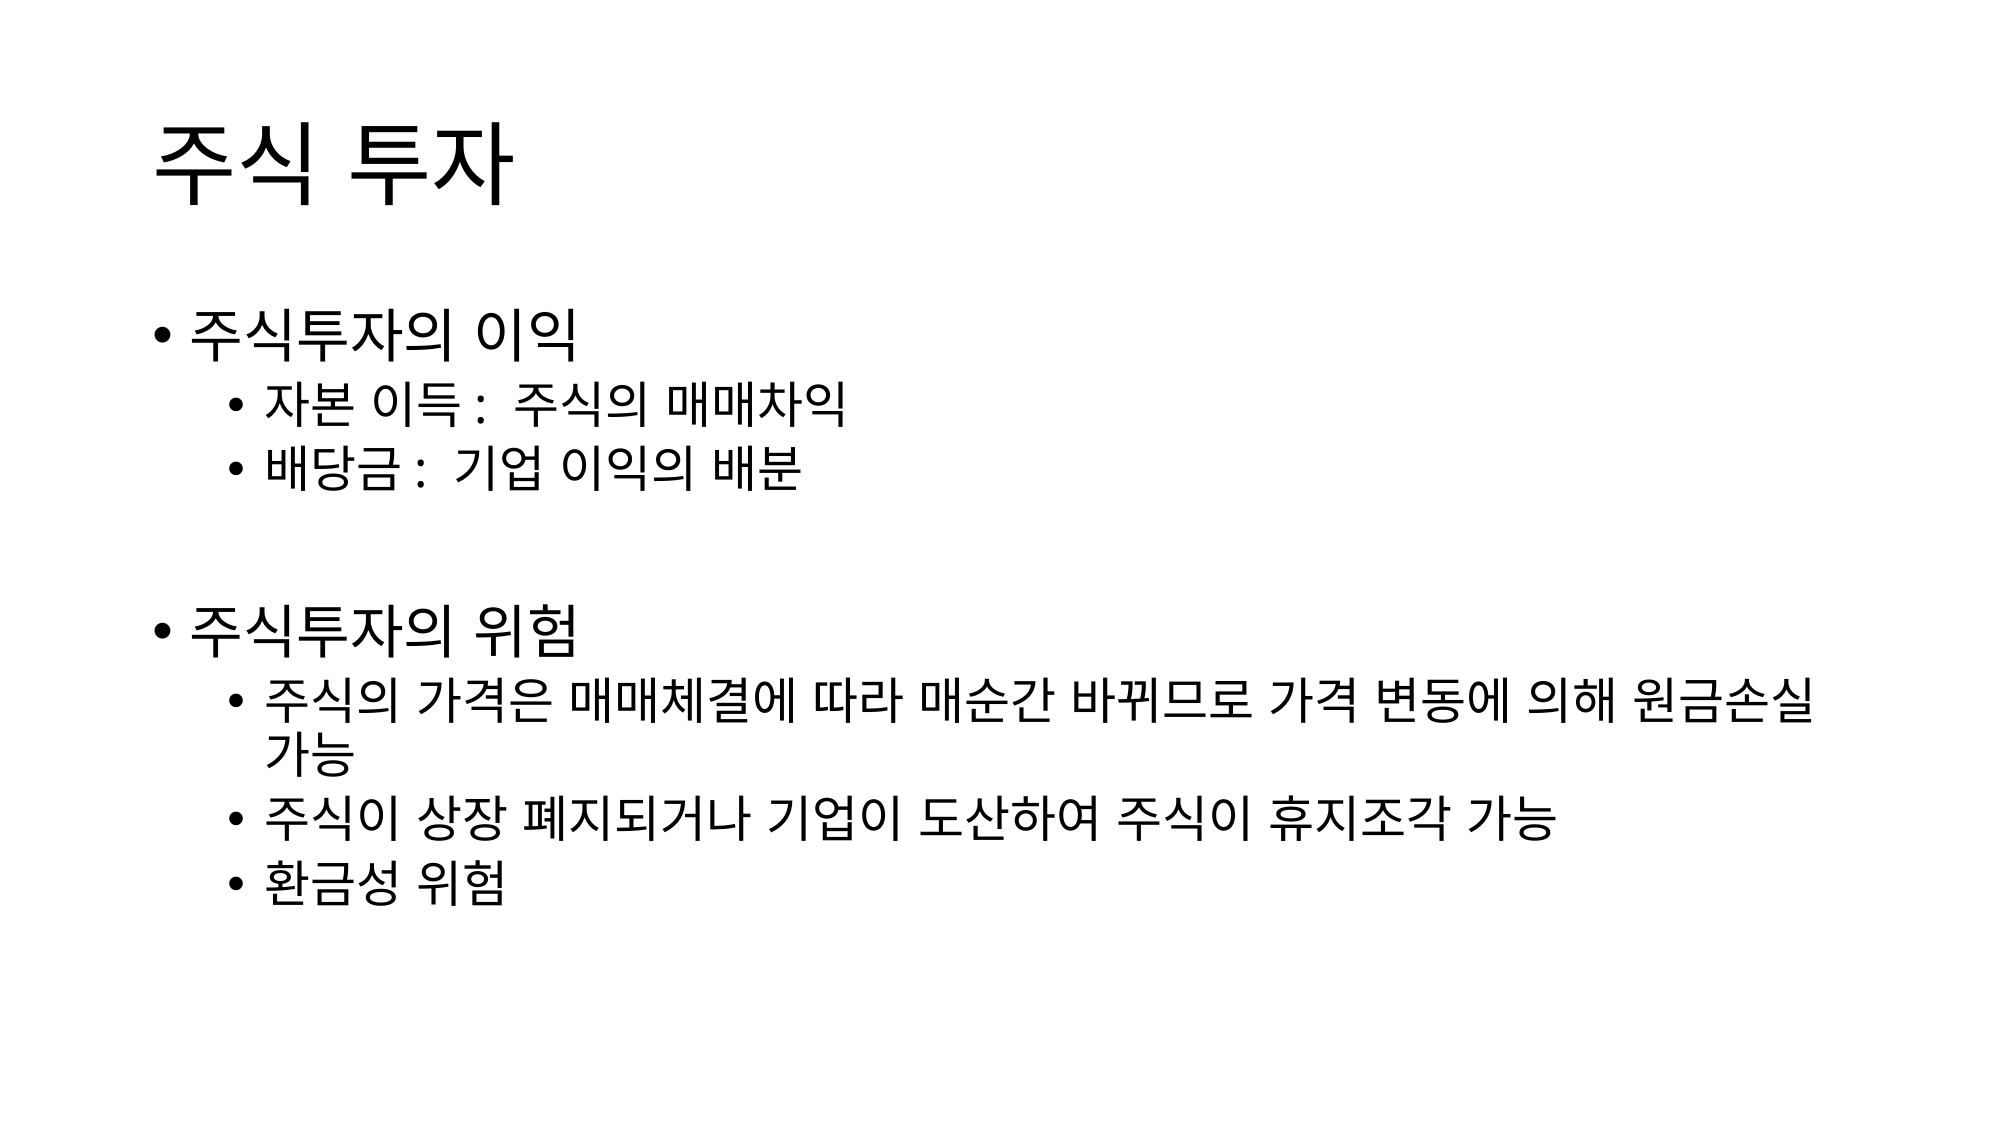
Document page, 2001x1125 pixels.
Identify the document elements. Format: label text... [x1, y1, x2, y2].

list 주식투자의 이익 자본 이득: 주식의 매매차익 배당금: 기업 이익의 배분 주식투자의 위험 주식의 가격은 매매체결에 따라 매순간 바뀌므로 가격 변동에 의해 원금손실 가능 주식이 상장 폐지되거나 기업이 도산하여 주식이 휴지조각 가능 환금성 위험 [137, 299, 1863, 1014]
title 주식 투자 [137, 59, 1863, 278]
